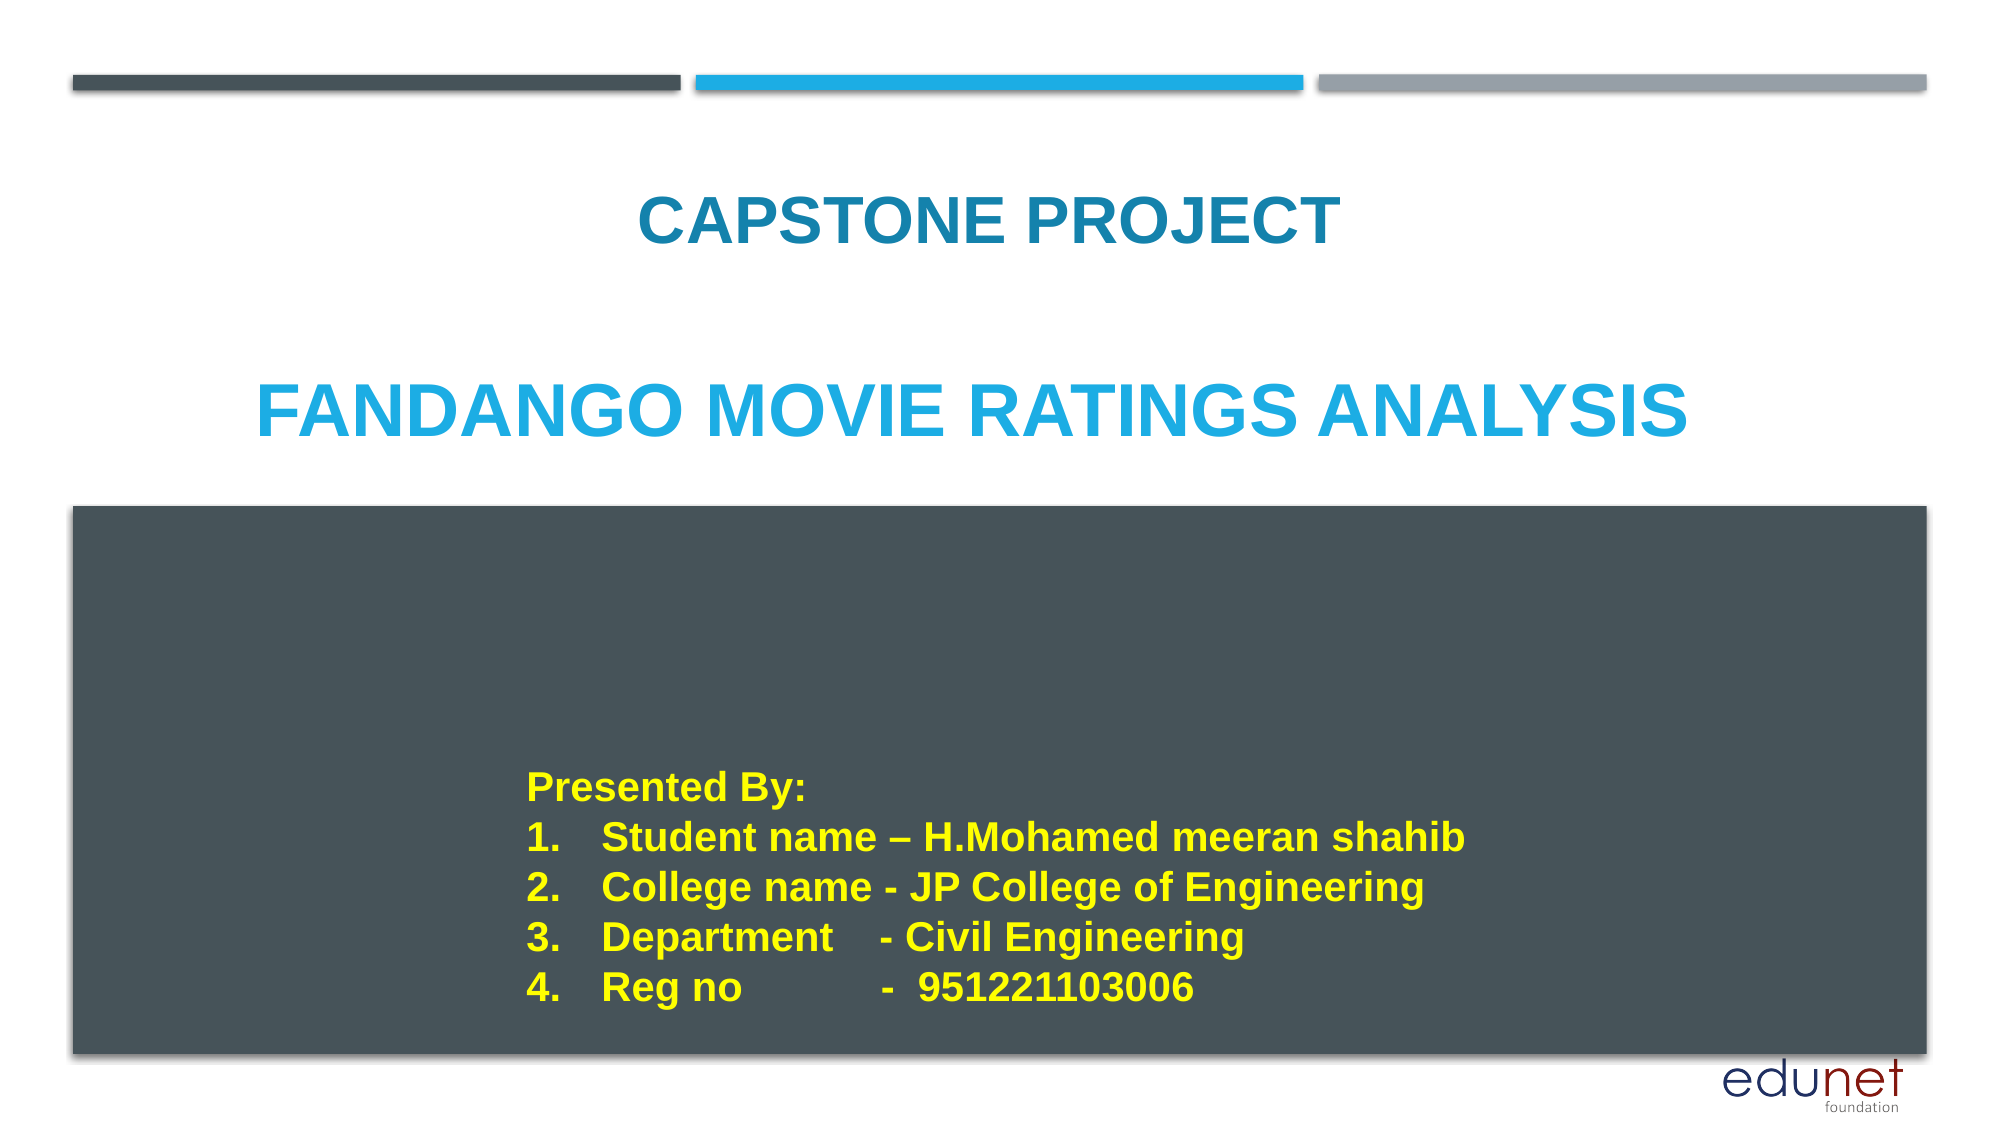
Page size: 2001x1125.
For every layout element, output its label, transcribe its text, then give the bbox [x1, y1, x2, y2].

text_box Presented By: Student name – H.Mohamed meeran shahib College name - JP College of Engineering Department - Civil Engineering Reg no - 951221103006 [511, 752, 1821, 1018]
title Fandango movie ratings analysis [222, 298, 1723, 460]
picture [1719, 1056, 1905, 1116]
text_box CAPSTONE PROJECT [0, 169, 2000, 265]
